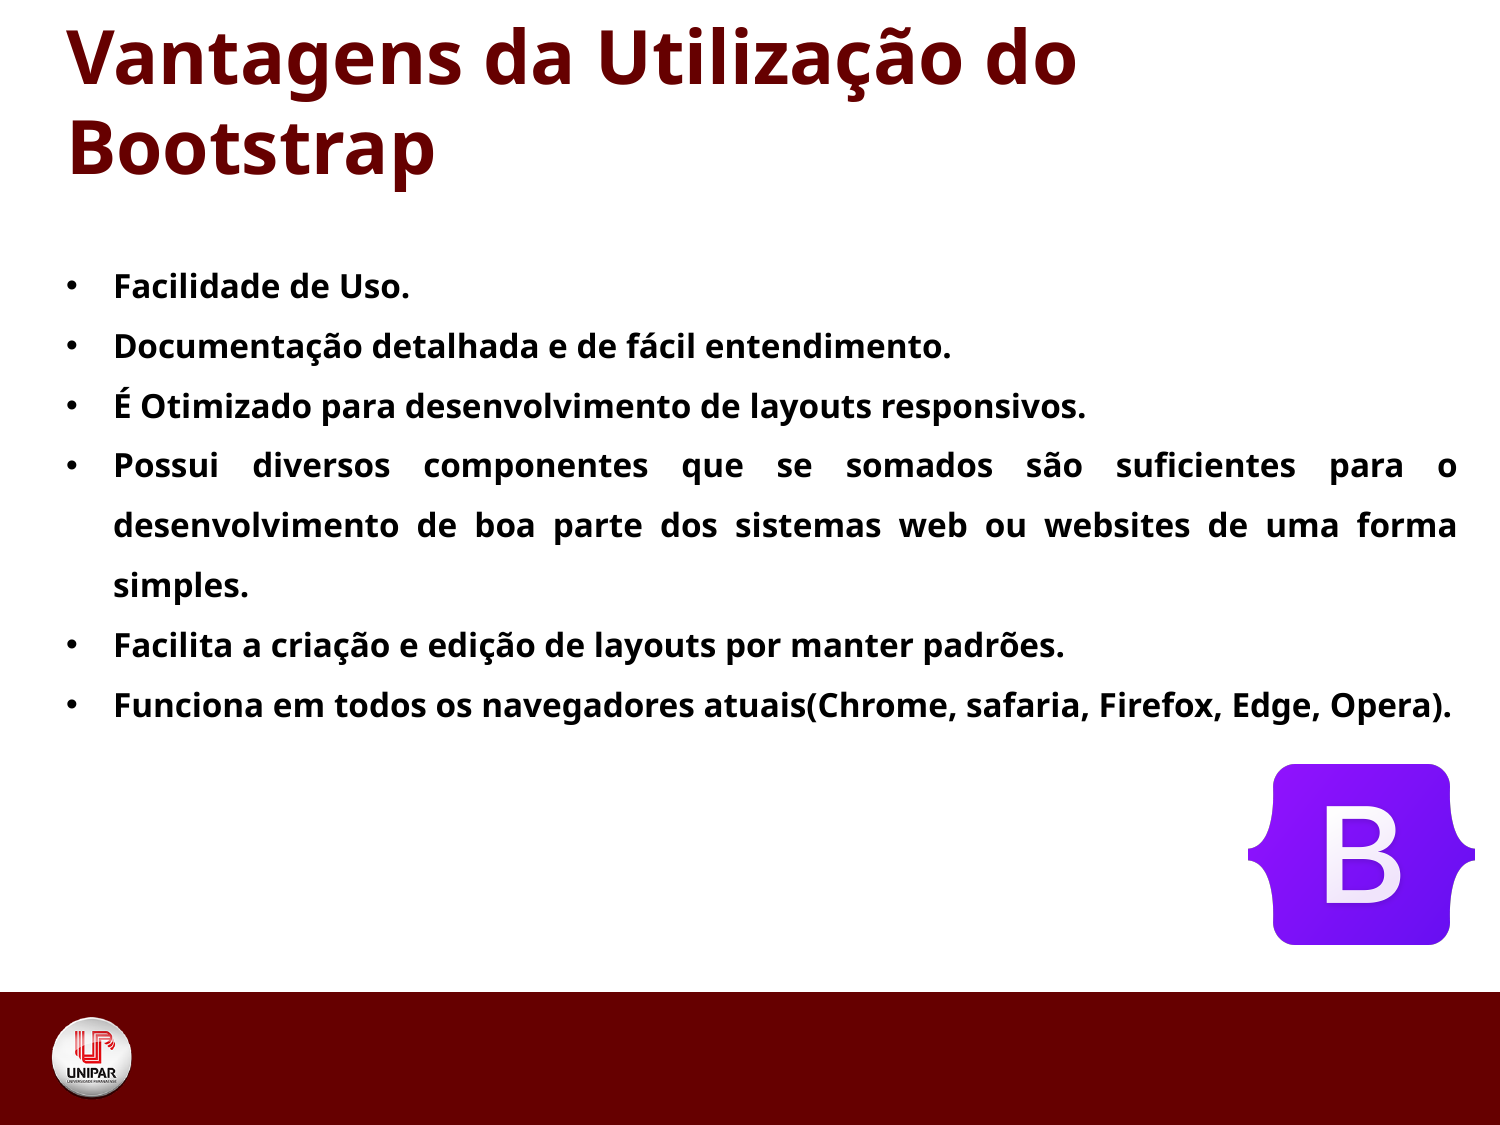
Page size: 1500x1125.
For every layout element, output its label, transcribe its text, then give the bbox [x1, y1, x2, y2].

picture [50, 1017, 132, 1100]
picture [1248, 764, 1475, 945]
text_box [0, 992, 1500, 1125]
subtitle Facilidade de Uso. Documentação detalhada e de fácil entendimento. É Otimizado para desenvolvimento de layouts responsivos. Possui diversos componentes que se somados são suficientes para o desenvolvimento de boa parte dos sistemas web ou websites de uma forma simples. Facilita a criação e edição de layouts por manter padrões. Funciona em todos os navegadores atuais(Chrome, safaria, Firefox, Edge, Opera). [51, 229, 1475, 740]
title Vantagens da Utilização do Bootstrap [51, 0, 1449, 205]
